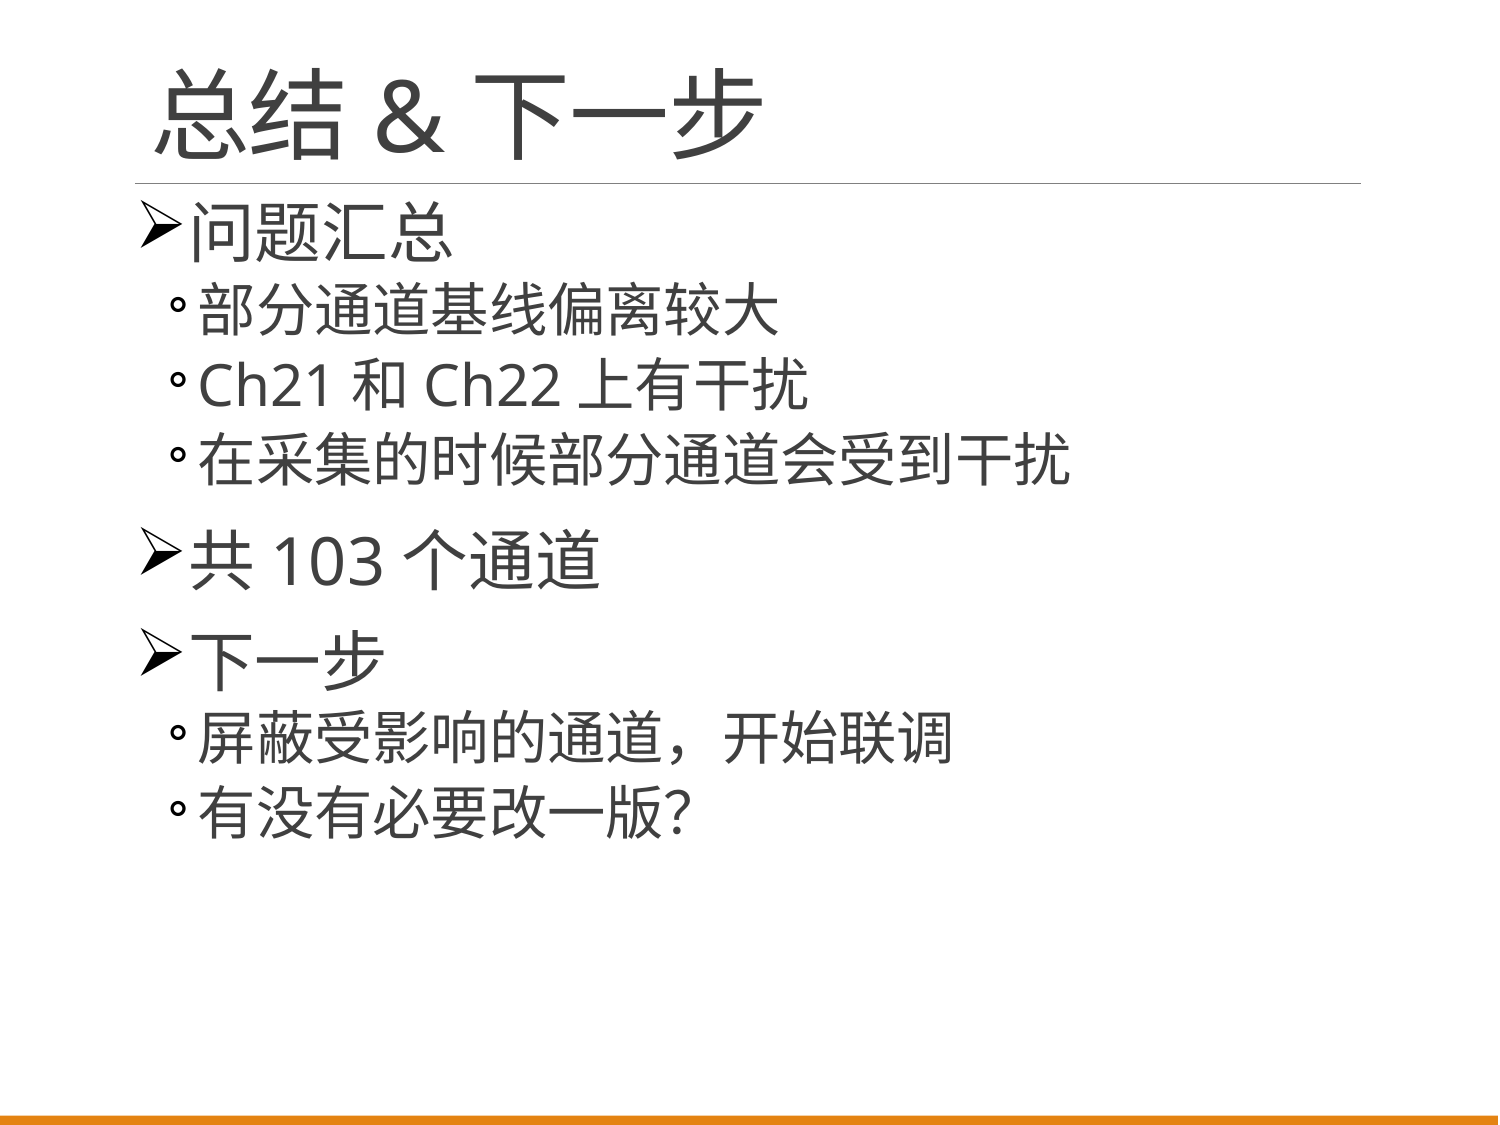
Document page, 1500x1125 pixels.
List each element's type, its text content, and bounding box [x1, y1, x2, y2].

list 问题汇总 部分通道基线偏离较大 Ch21和Ch22上有干扰 在采集的时候部分通道会受到干扰 共103个通道 下一步 屏蔽受影响的通道，开始联调 有没有必要改一版？ [135, 192, 1373, 1097]
title 总结&下一步 [135, 47, 1373, 181]
